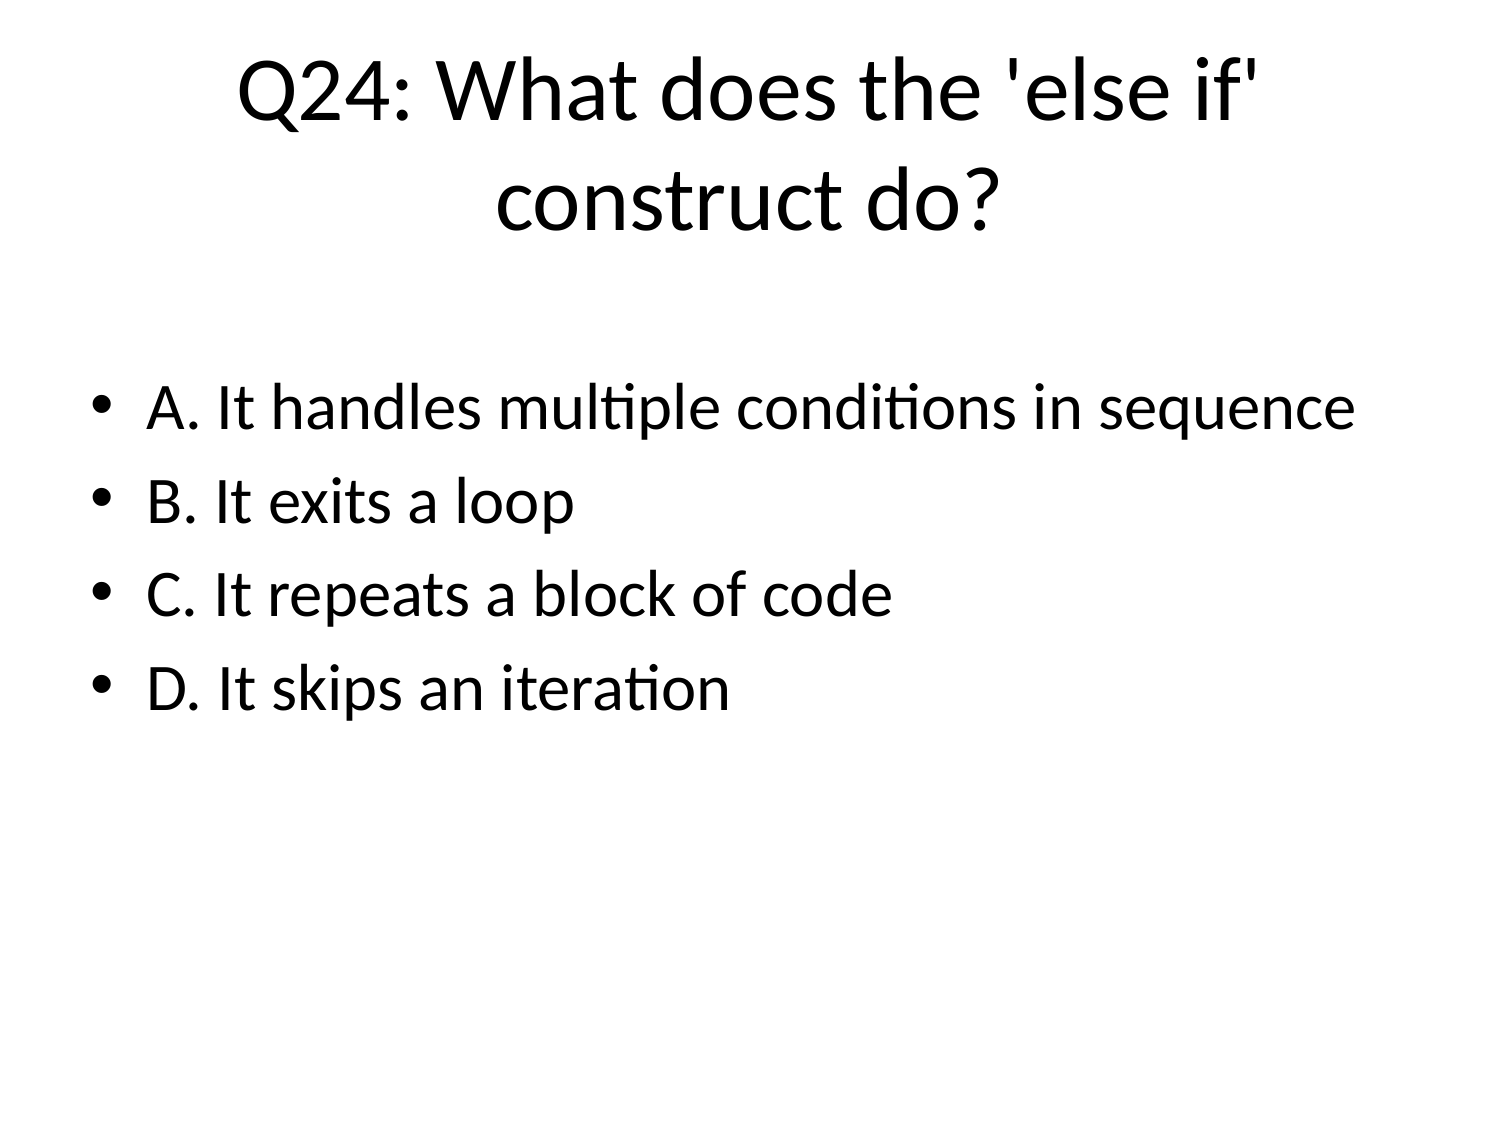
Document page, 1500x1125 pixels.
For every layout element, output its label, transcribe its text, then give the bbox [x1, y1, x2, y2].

list A. It handles multiple conditions in sequence B. It exits a loop C. It repeats a block of code D. It skips an iteration [75, 262, 1425, 1005]
title Q24: What does the 'else if' construct do? [75, 45, 1425, 233]
